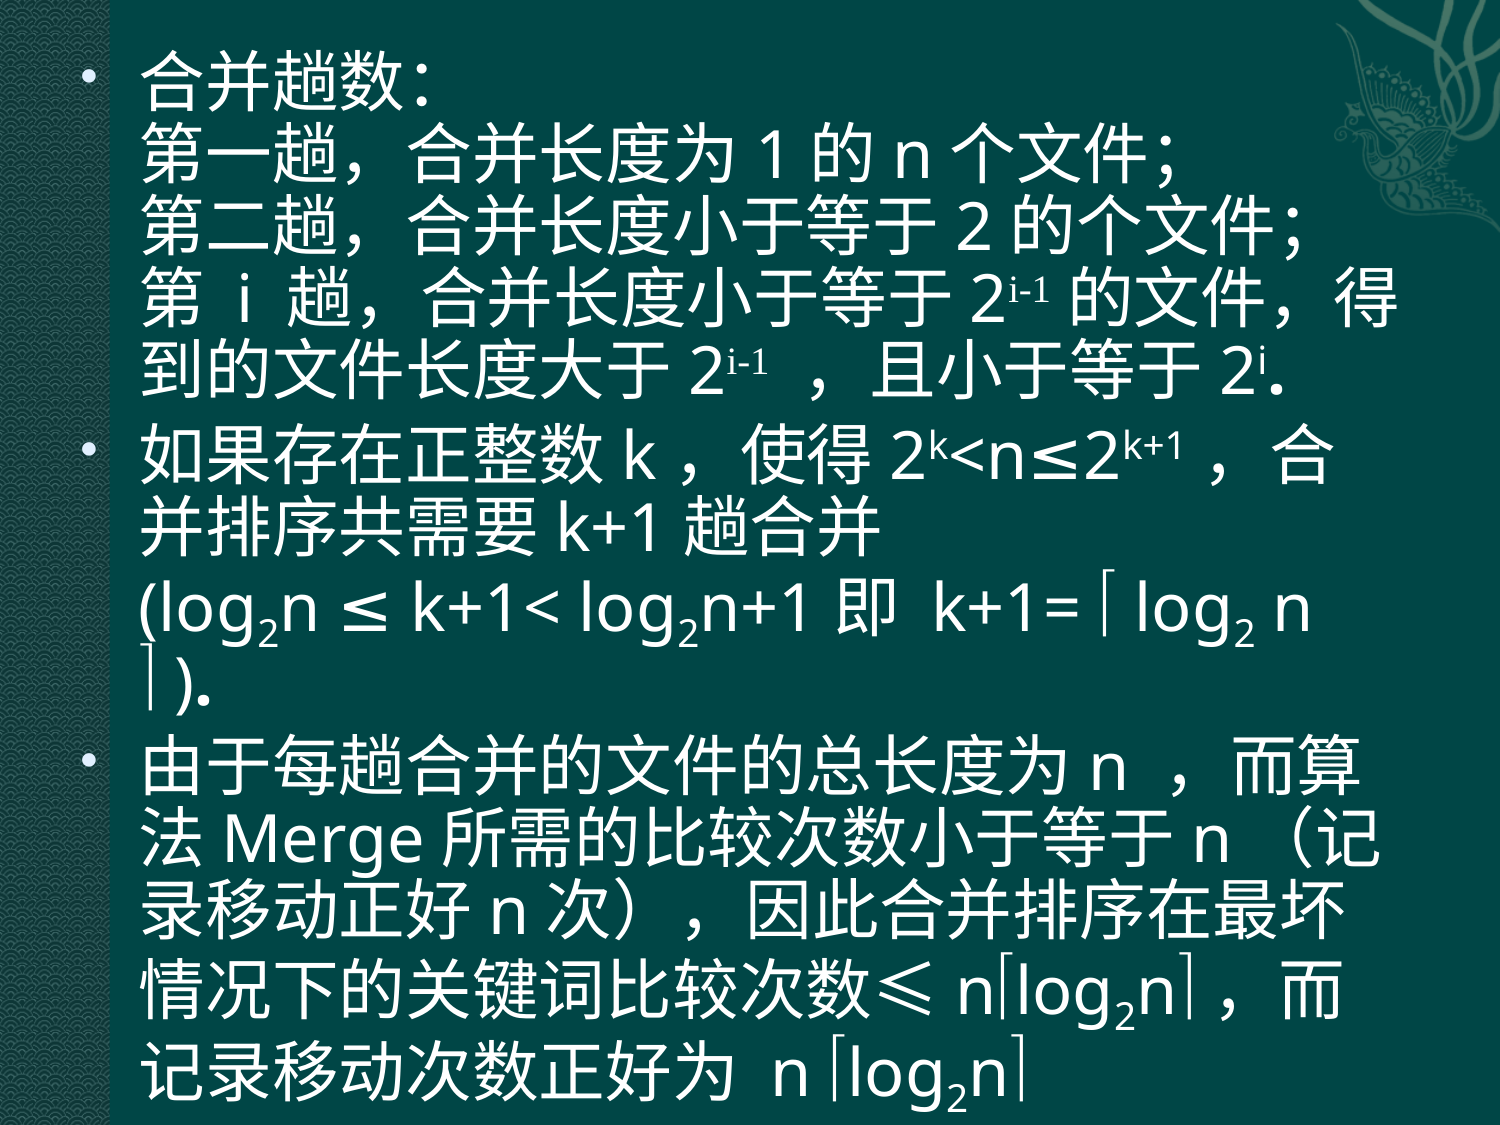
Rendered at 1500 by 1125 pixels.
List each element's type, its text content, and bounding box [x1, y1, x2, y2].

list 合并趟数： 第一趟，合并长度为1的n个文件； 第二趟，合并长度小于等于2的个文件； 第 i 趟，合并长度小于等于2i-1的文件，得到的文件长度大于2i-1 ，且小于等于2i. 如果存在正整数k，使得2k<n≤2k+1，合并排序共需要k+1趟合并 (log2n ≤ k+1< log2n+1即 k+1=  log2 n  ). 由于每趟合并的文件的总长度为n ，而算法Merge所需的比较次数小于等于n（记录移动正好n次），因此合并排序在最坏情况下的关键词比较次数≤nlog2n，而记录移动次数正好为 n log2n [67, 41, 1418, 1048]
picture [0, 0, 110, 1125]
